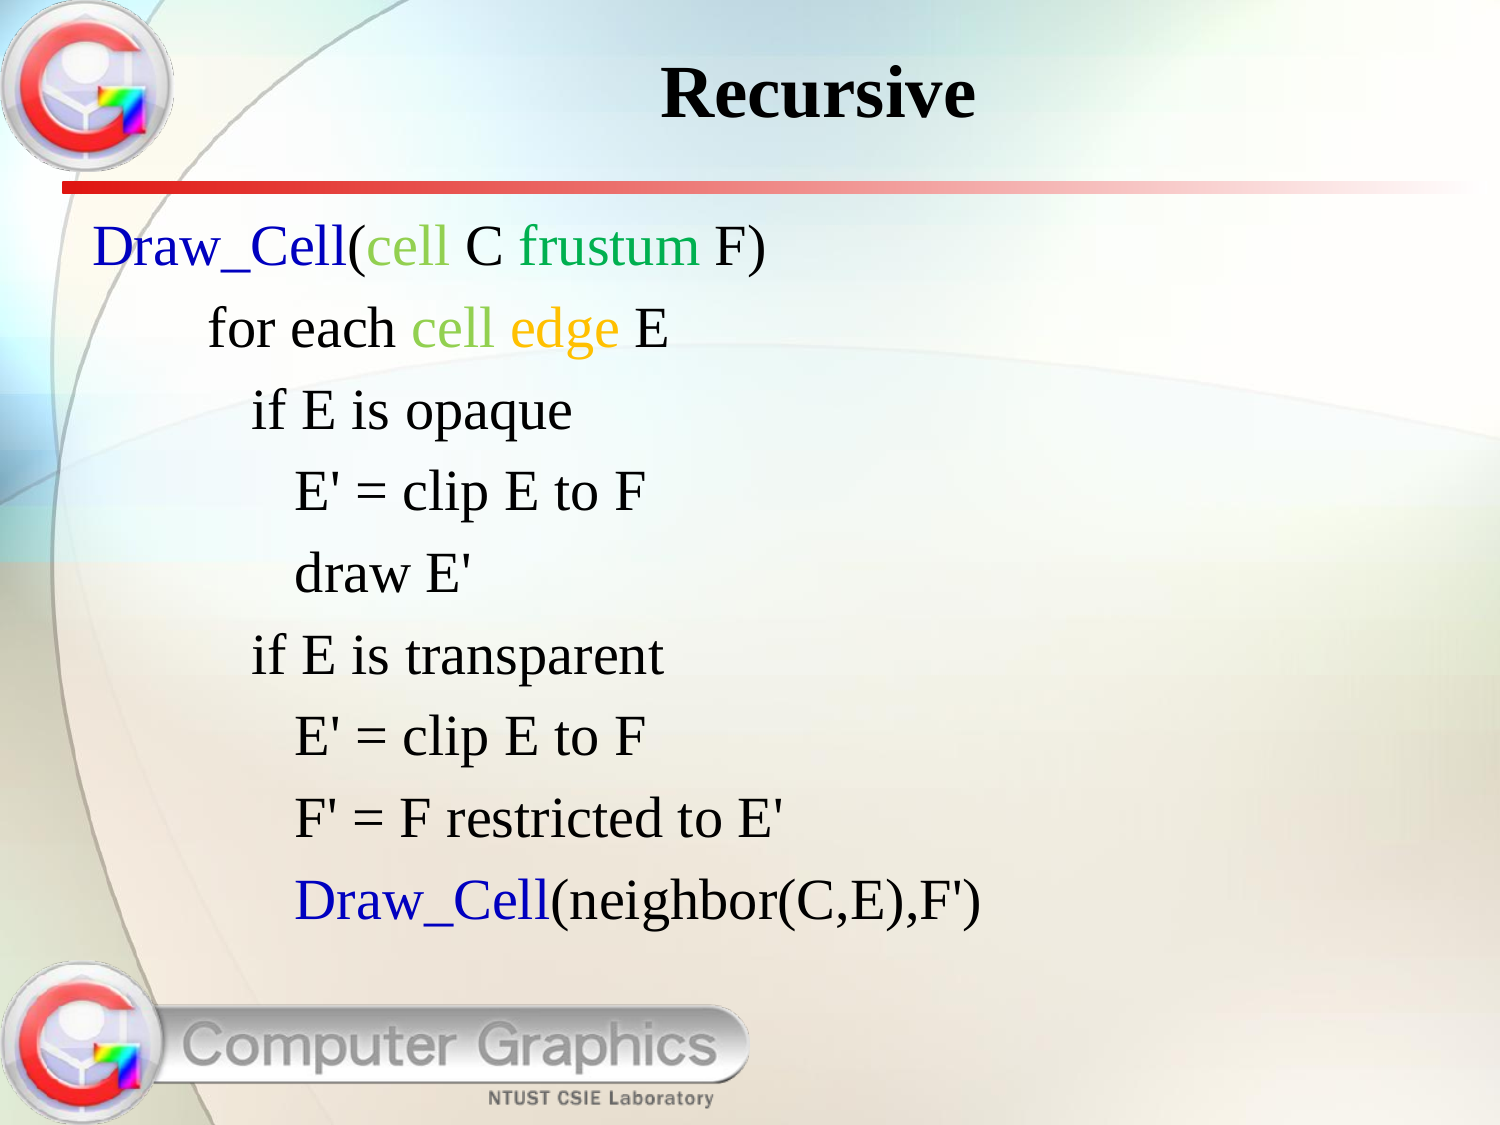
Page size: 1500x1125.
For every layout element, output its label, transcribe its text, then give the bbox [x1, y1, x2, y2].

picture [0, 0, 1500, 1125]
list Draw_Cell(cell C frustum F) for each cell edge E if E is opaque E' = clip E to F draw E' if E is transparent E' = clip E to F F' = F restricted to E' Draw_Cell(neighbor(C,E),F') [62, 200, 1463, 1000]
title Recursive [174, 24, 1463, 150]
